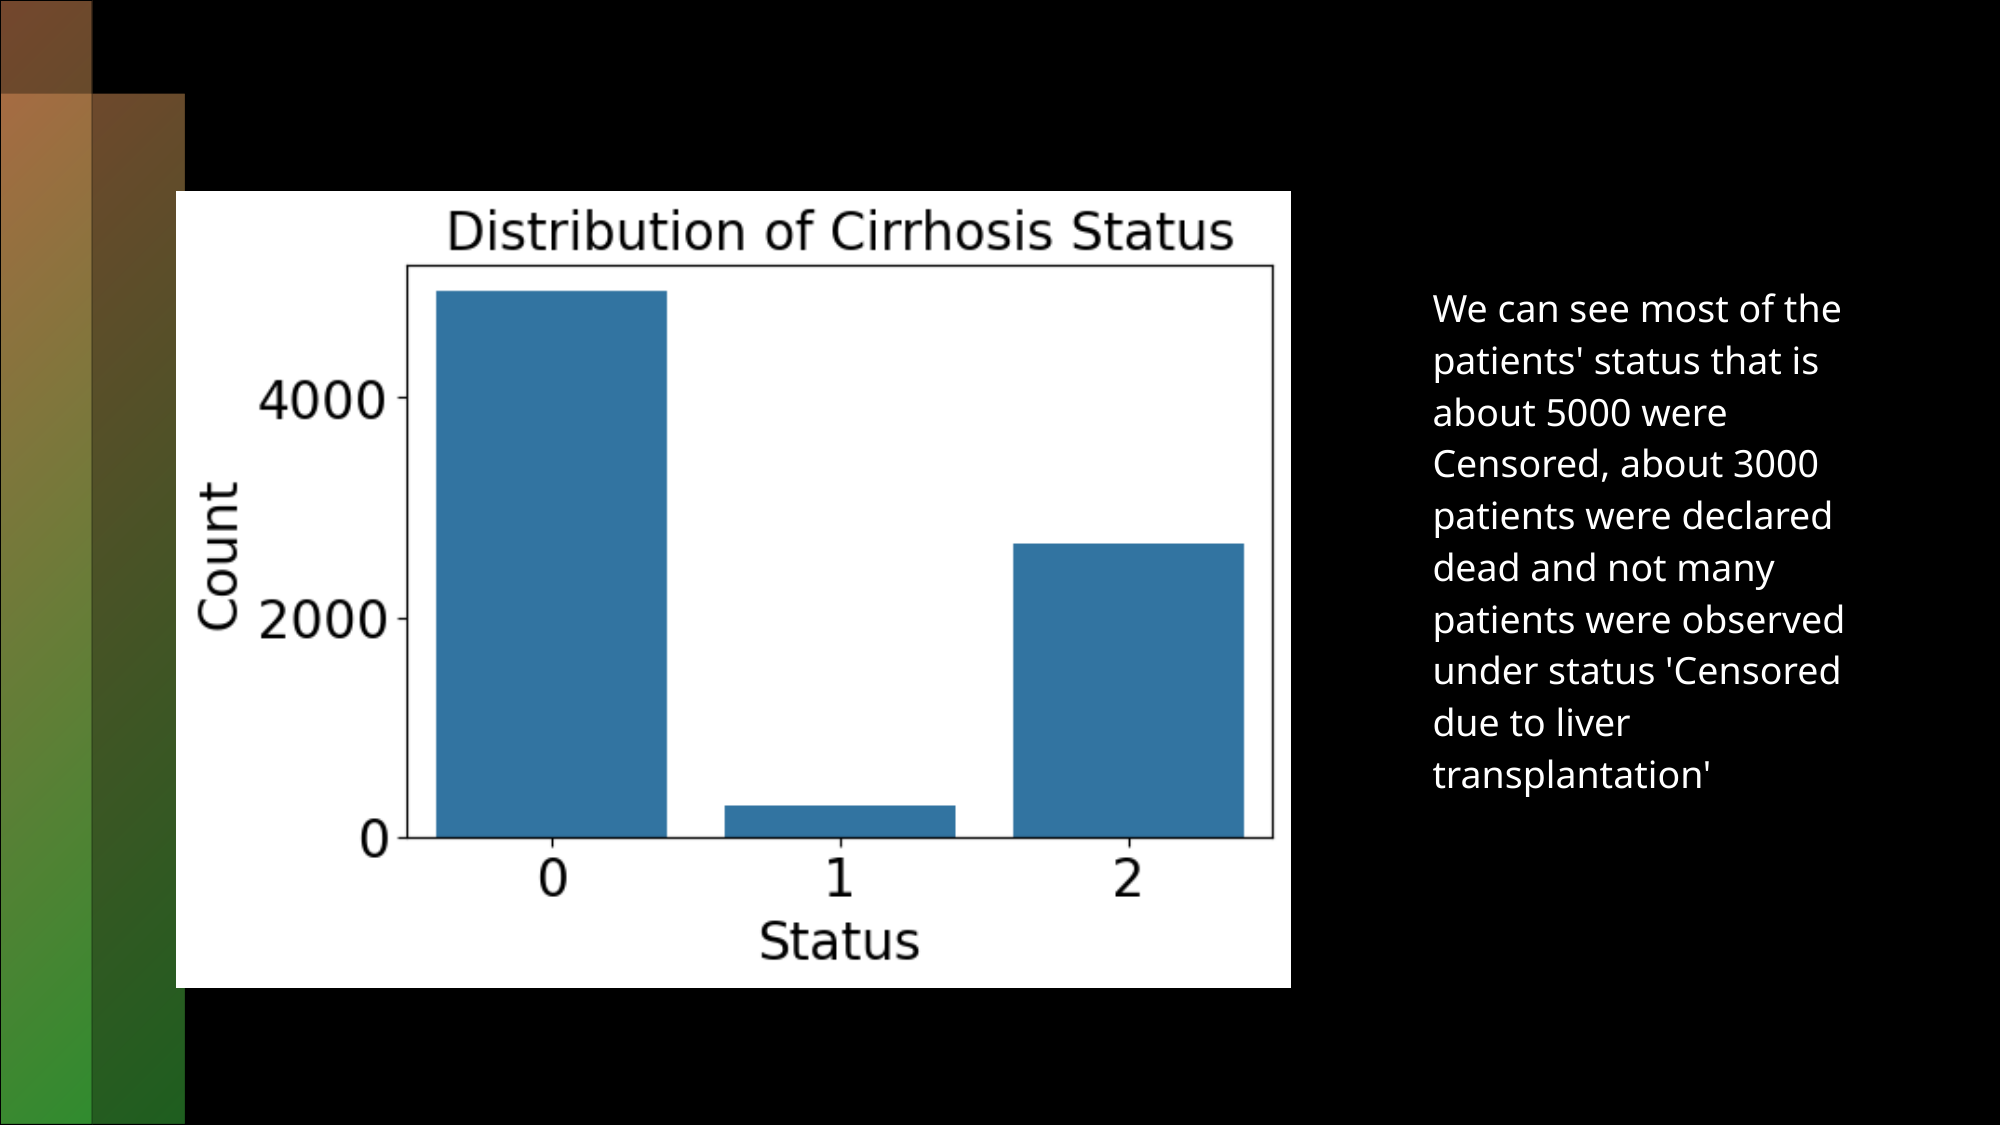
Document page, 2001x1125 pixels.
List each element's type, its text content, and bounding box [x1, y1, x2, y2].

picture [176, 191, 1291, 988]
text_box We can see most of the patients' status that is about 5000 were Censored, about 3000 patients were declared dead and not many patients were observed under status 'Censored due to liver transplantation' [1417, 271, 1897, 804]
